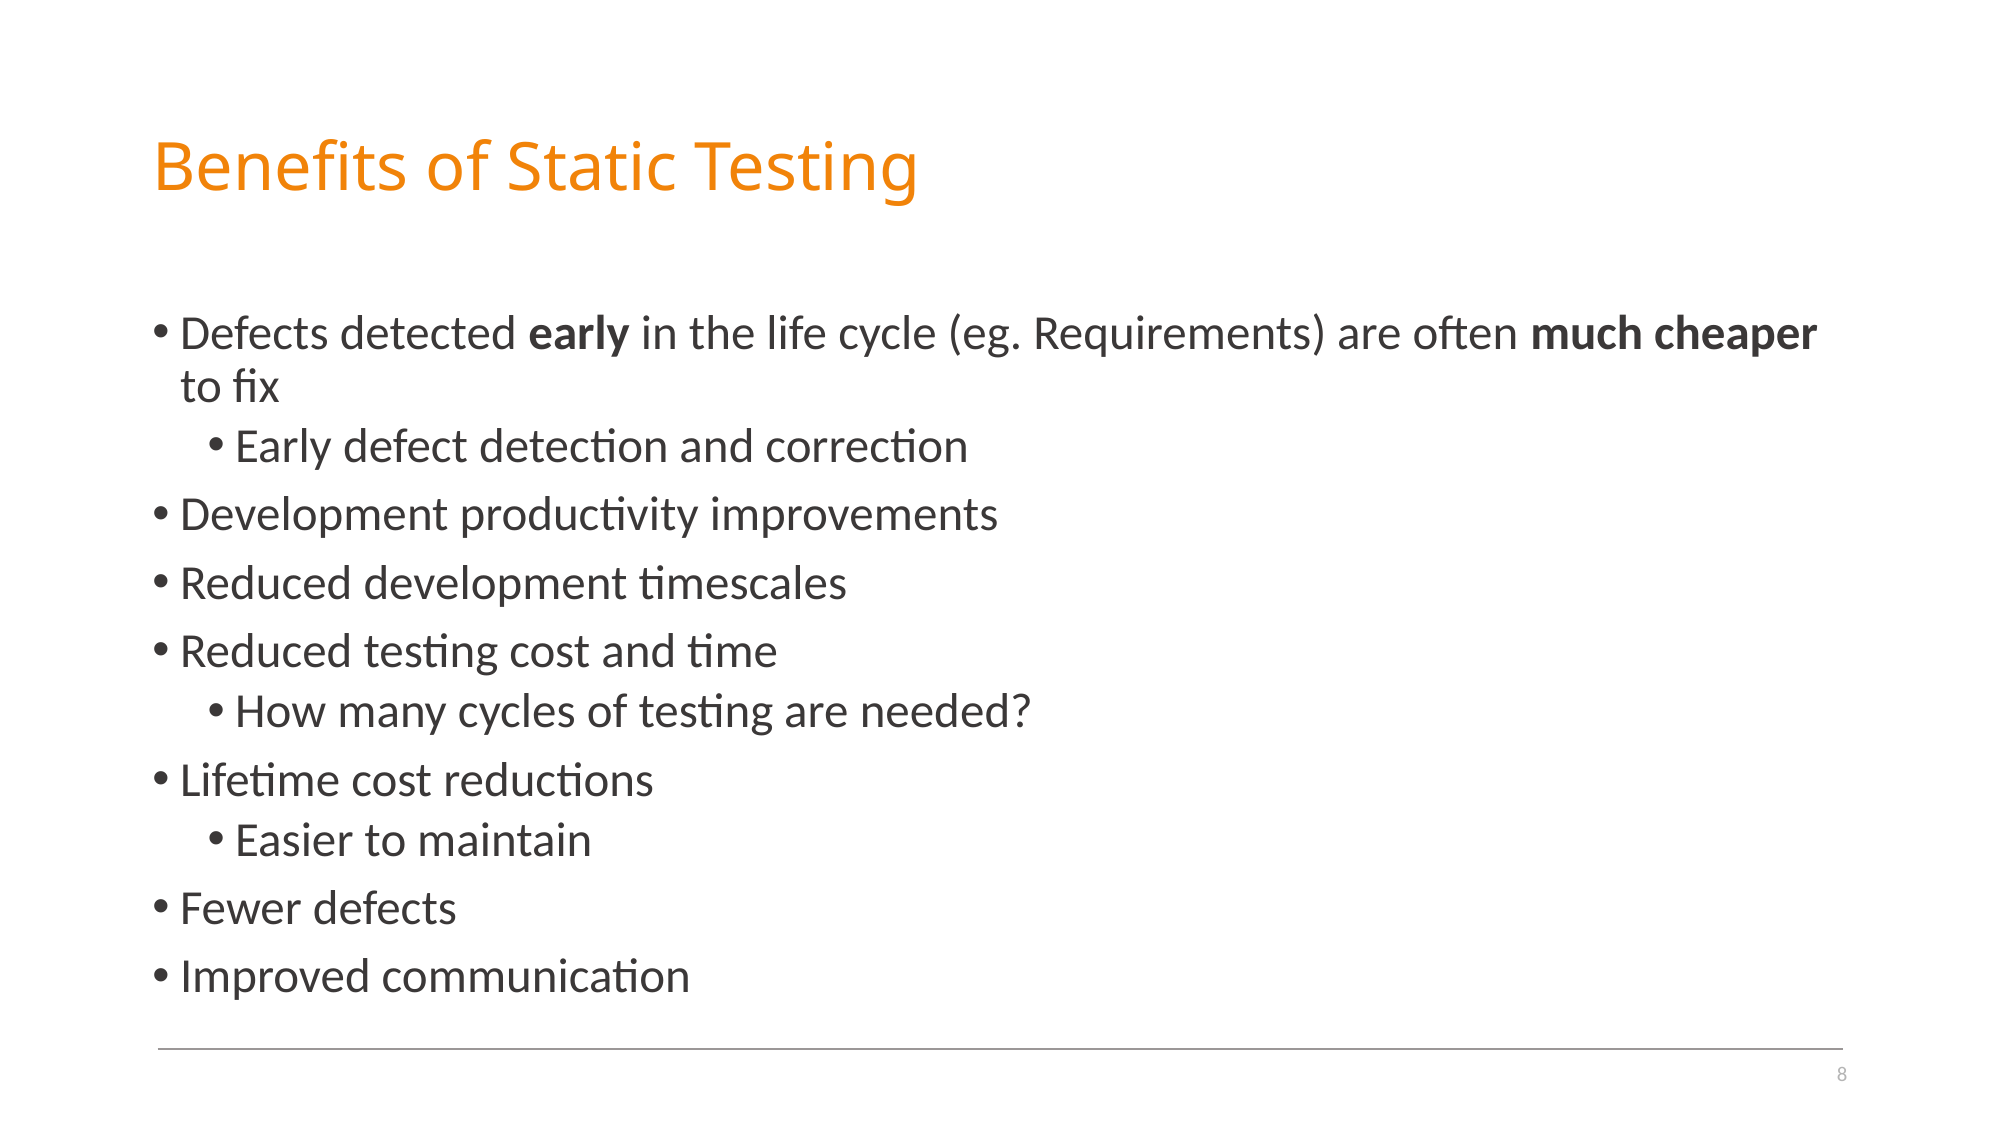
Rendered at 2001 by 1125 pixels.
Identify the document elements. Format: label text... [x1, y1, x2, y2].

list Defects detected early in the life cycle (eg. Requirements) are often much cheaper to fix Early defect detection and correction Development productivity improvements Reduced development timescales Reduced testing cost and time How many cycles of testing are needed? Lifetime cost reductions Easier to maintain Fewer defects Improved communication [137, 299, 1863, 1014]
slide_number 8 [1412, 1042, 1863, 1103]
title Benefits of Static Testing [137, 59, 1863, 278]
